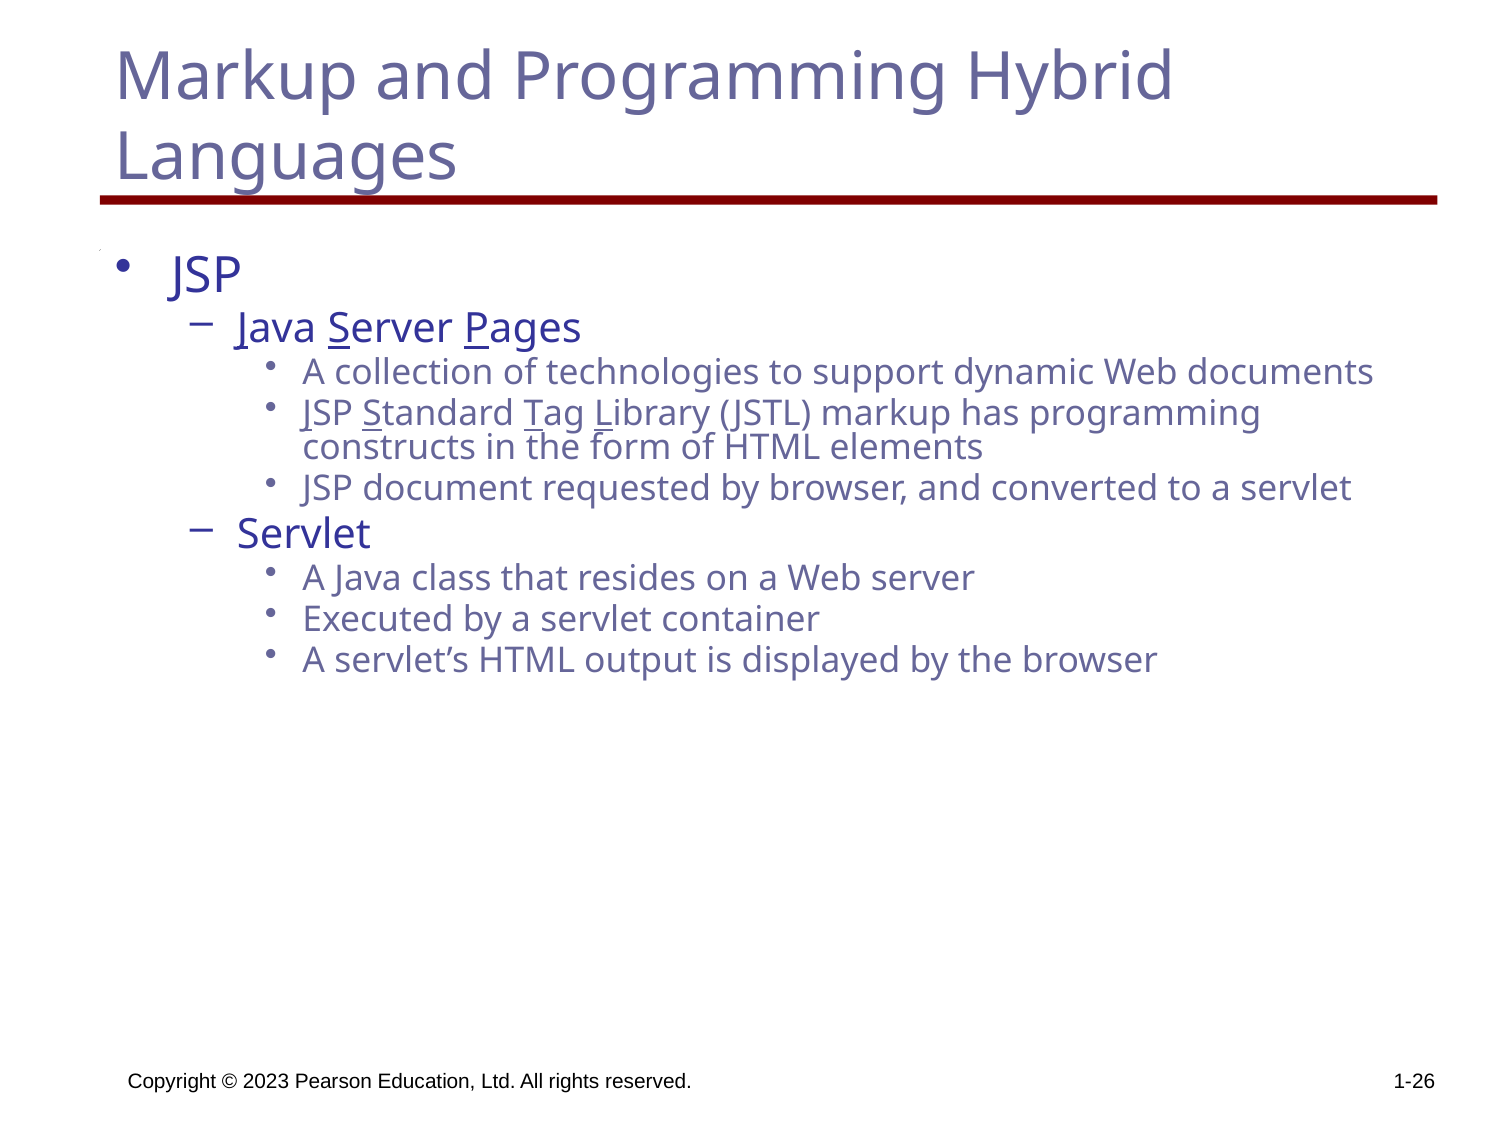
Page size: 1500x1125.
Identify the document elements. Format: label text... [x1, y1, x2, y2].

title Markup and Programming Hybrid Languages [99, 24, 1438, 213]
list JSP Java Server Pages A collection of technologies to support dynamic Web documents JSP Standard Tag Library (JSTL) markup has programming constructs in the form of HTML elements JSP document requested by browser, and converted to a servlet Servlet A Java class that resides on a Web server Executed by a servlet container A servlet’s HTML output is displayed by the browser [99, 246, 1438, 997]
slide_number 1-26 [1137, 1024, 1451, 1101]
footer Copyright © 2023 Pearson Education, Ltd. All rights reserved. [112, 1024, 801, 1101]
